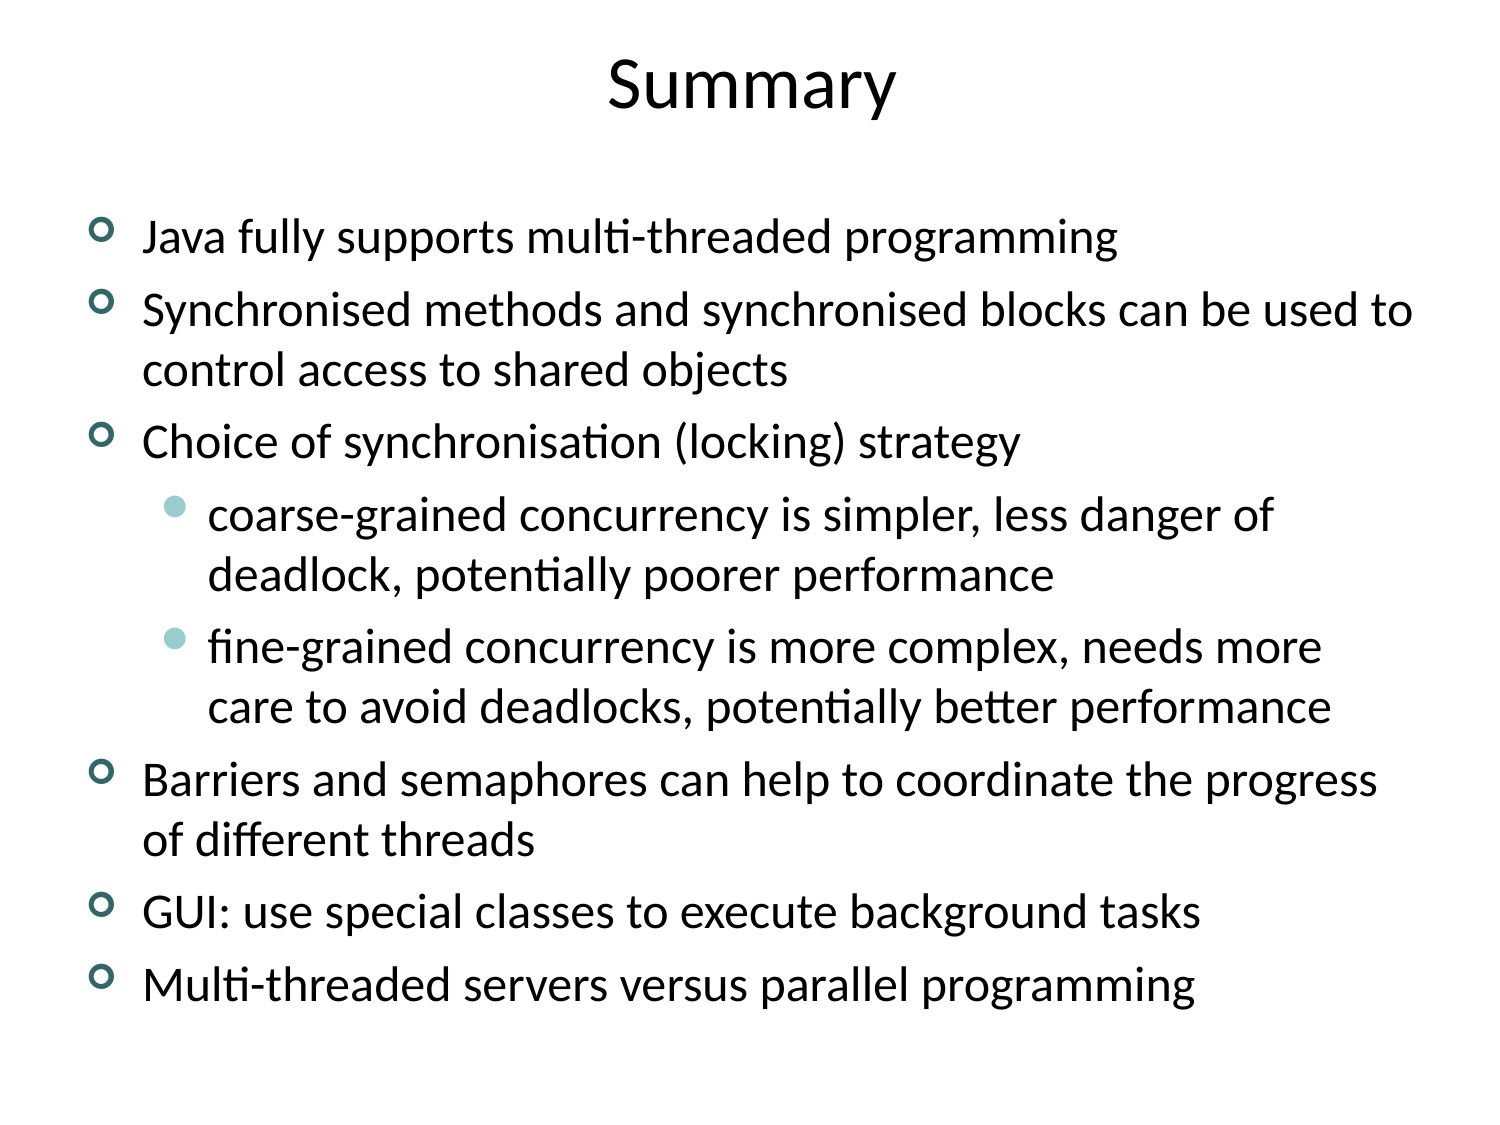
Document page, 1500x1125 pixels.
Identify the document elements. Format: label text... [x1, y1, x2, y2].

title Summary [76, 0, 1430, 158]
list Java fully supports multi-threaded programming Synchronised methods and synchronised blocks can be used to control access to shared objects Choice of synchronisation (locking) strategy coarse-grained concurrency is simpler, less danger of deadlock, potentially poorer performance fine-grained concurrency is more complex, needs more care to avoid deadlocks, potentially better performance Barriers and semaphores can help to coordinate the progress of different threads GUI: use special classes to execute background tasks Multi-threaded servers versus parallel programming [70, 196, 1436, 1095]
